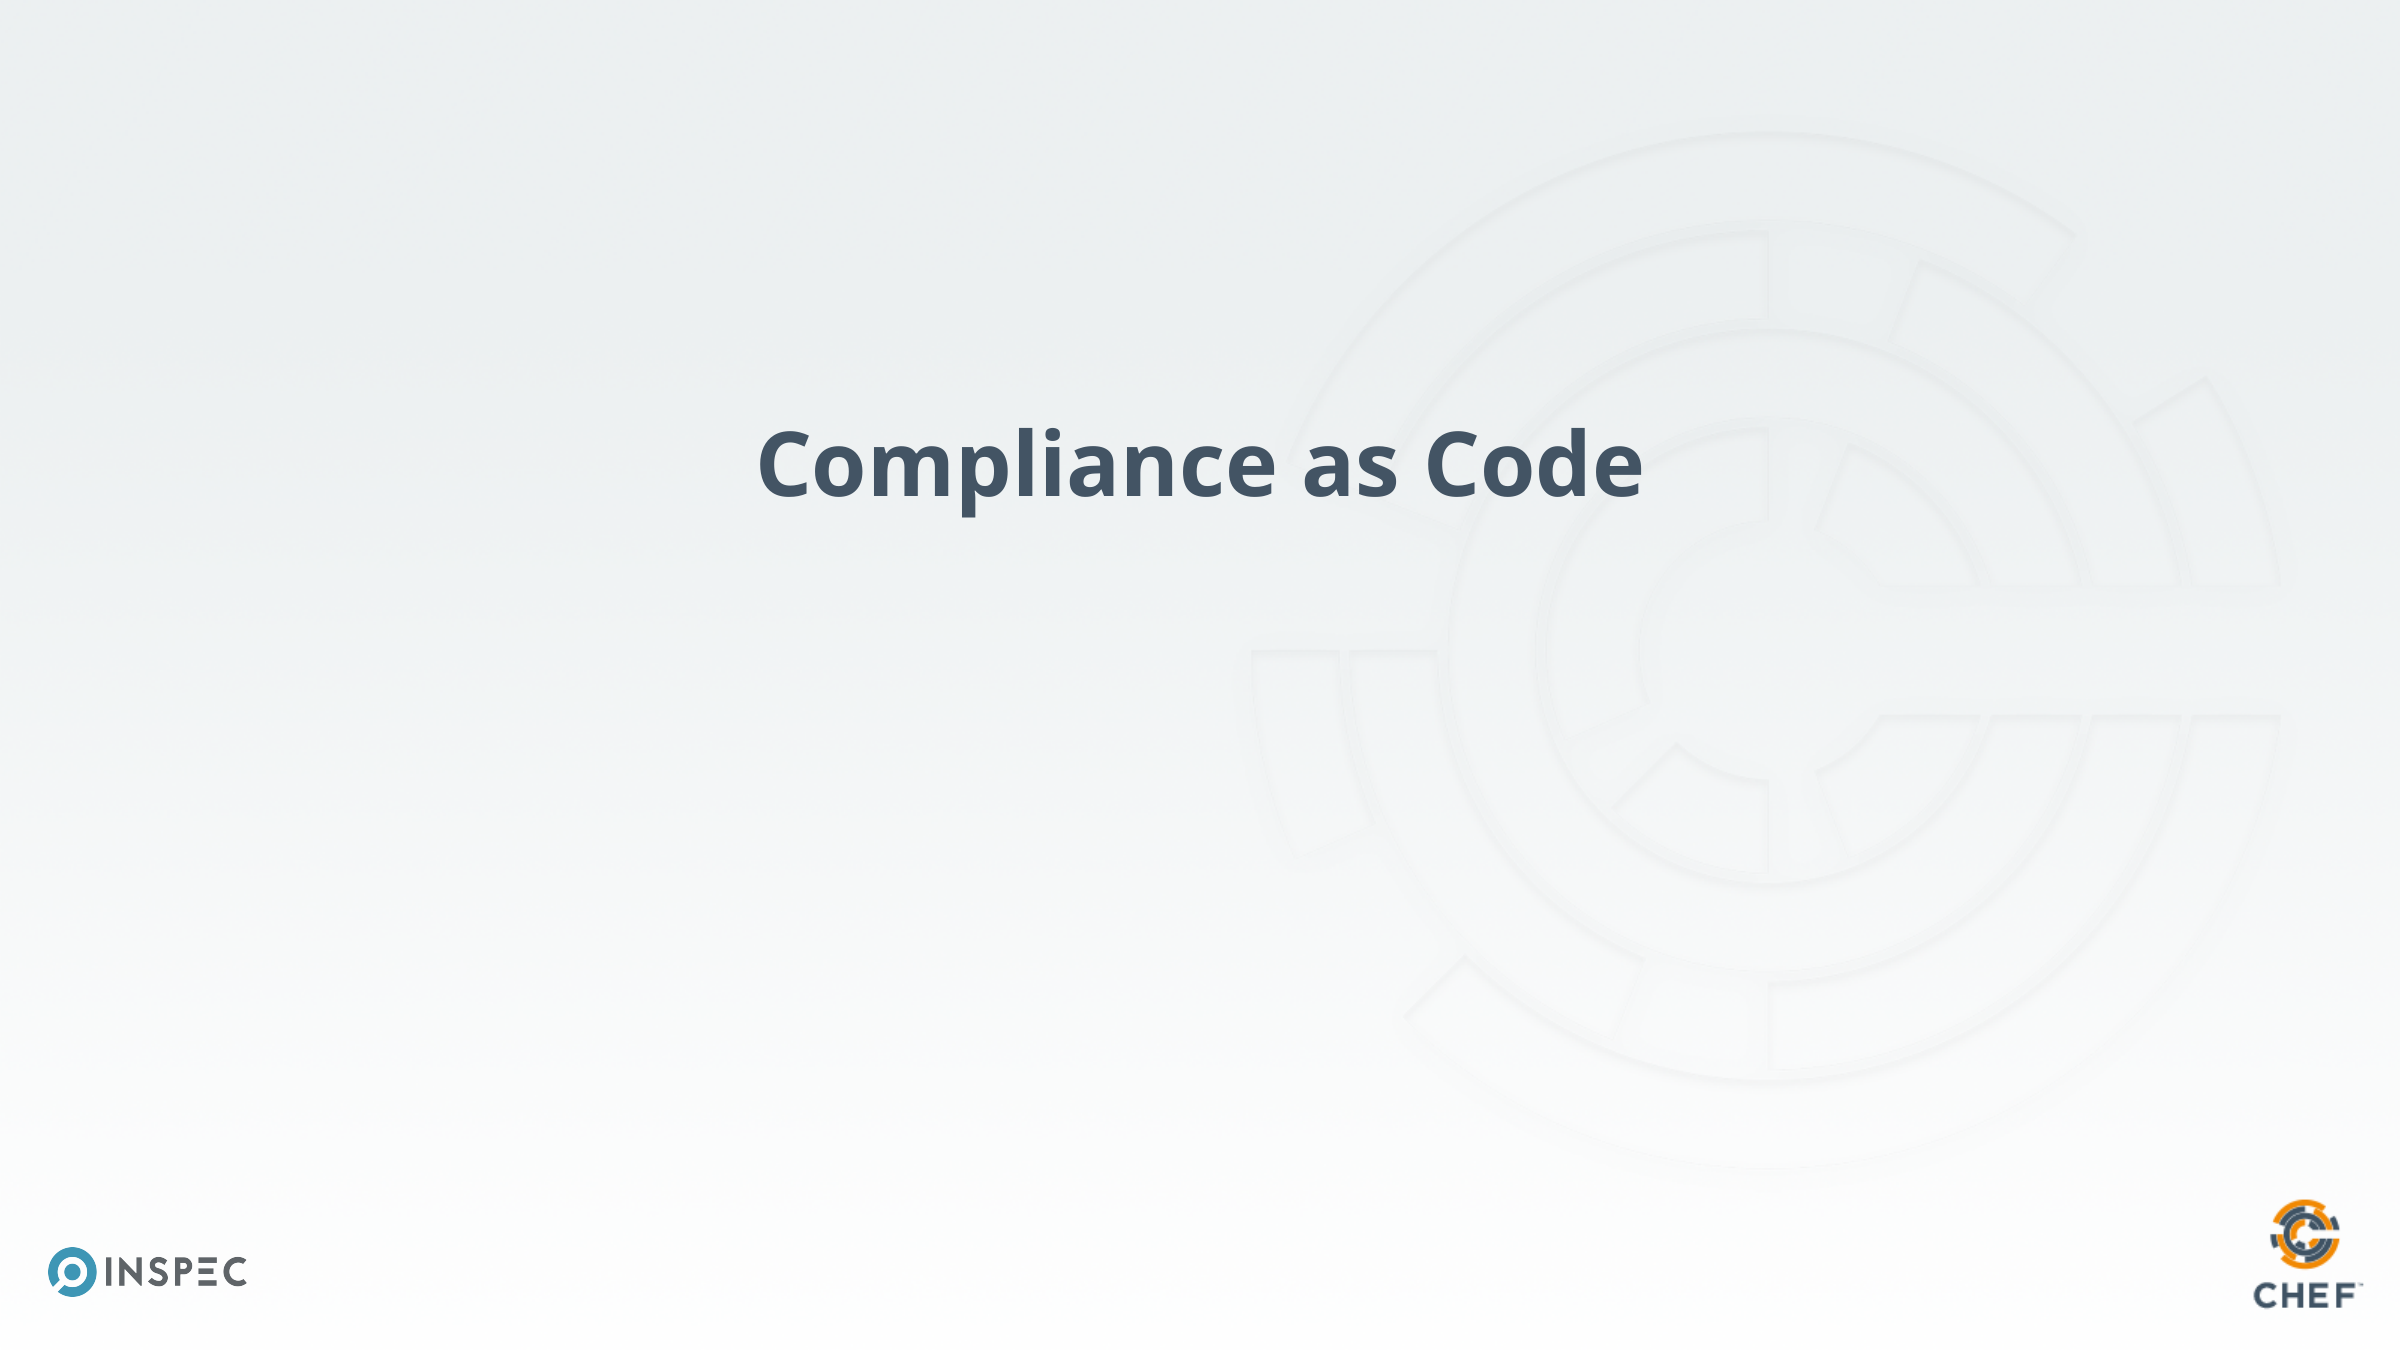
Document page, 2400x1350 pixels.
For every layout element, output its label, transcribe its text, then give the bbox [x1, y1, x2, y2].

title Compliance as Code [390, 368, 2011, 566]
picture [0, 0, 2400, 1350]
